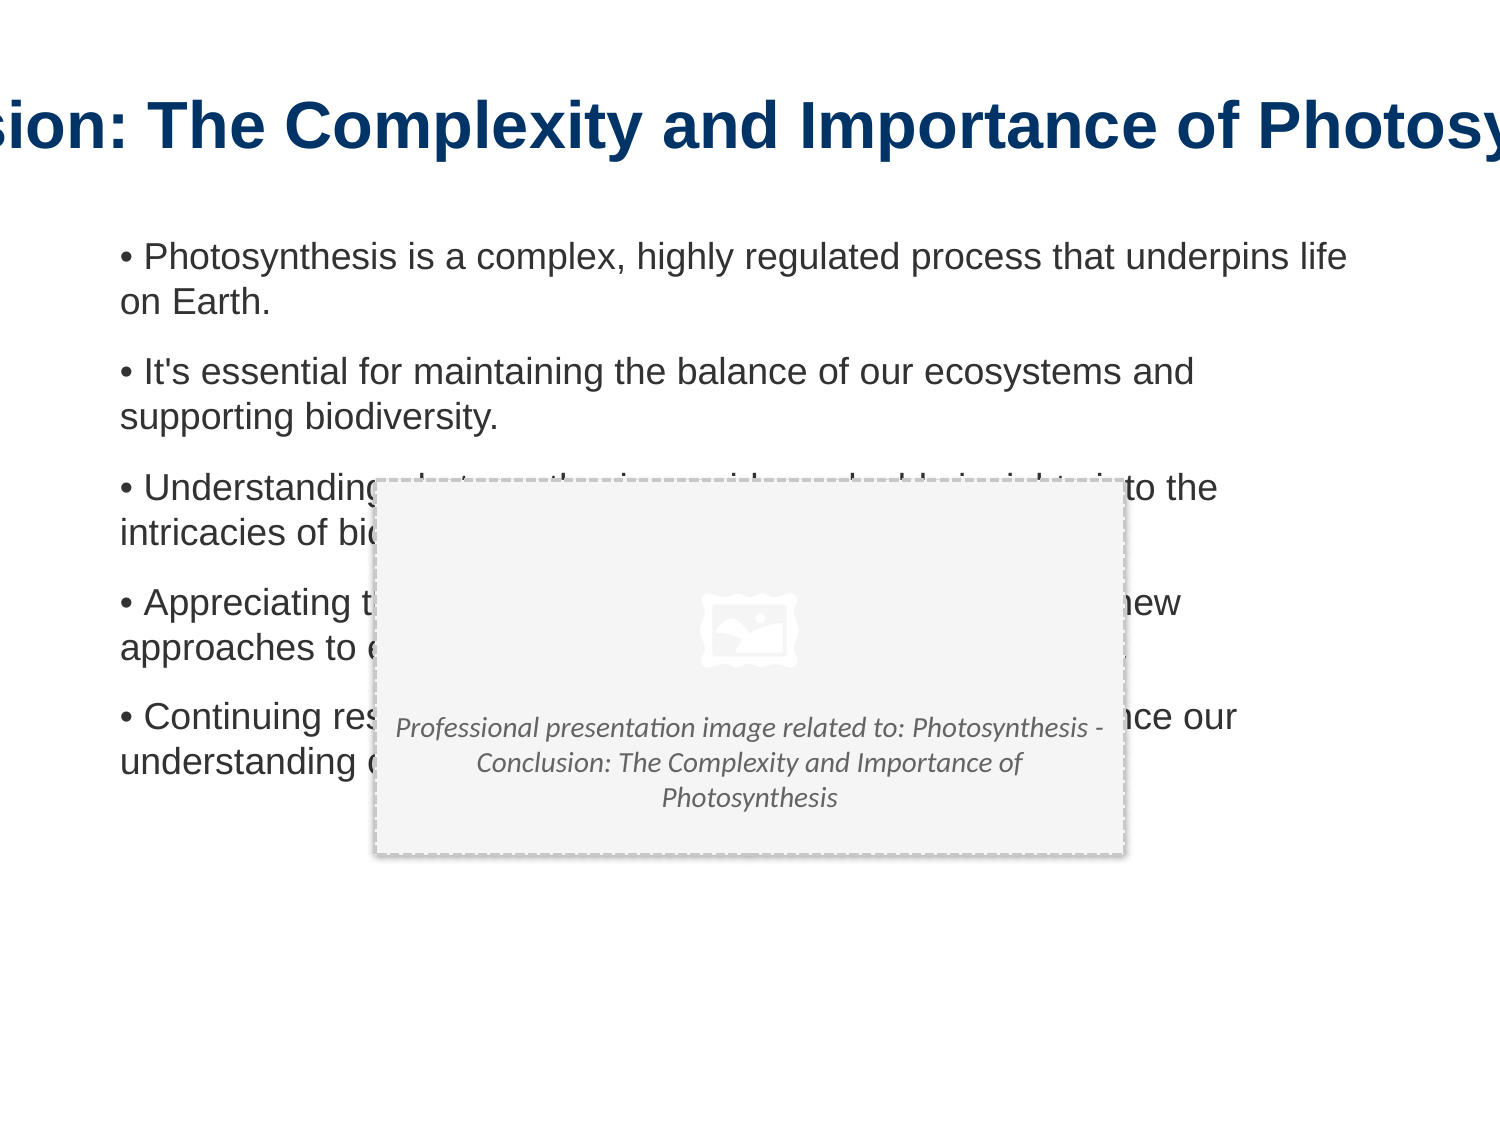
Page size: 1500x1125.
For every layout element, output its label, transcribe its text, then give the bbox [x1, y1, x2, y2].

text_box 🖼️ Professional presentation image related to: Photosynthesis - Conclusion: The Complexity and Importance of Photosynthesis [374, 479, 1126, 856]
text_box • Photosynthesis is a complex, highly regulated process that underpins life on Earth. • It's essential for maintaining the balance of our ecosystems and supporting biodiversity. • Understanding photosynthesis provides valuable insights into the intricacies of biological systems and the natural world. • Appreciating the importance of photosynthesis can inspire new approaches to environmental conservation and sustainability. • Continuing research into photosynthesis continues to advance our understanding of this vital process. [104, 224, 1380, 790]
text_box Conclusion: The Complexity and Importance of Photosynthesis [0, 74, 1500, 170]
